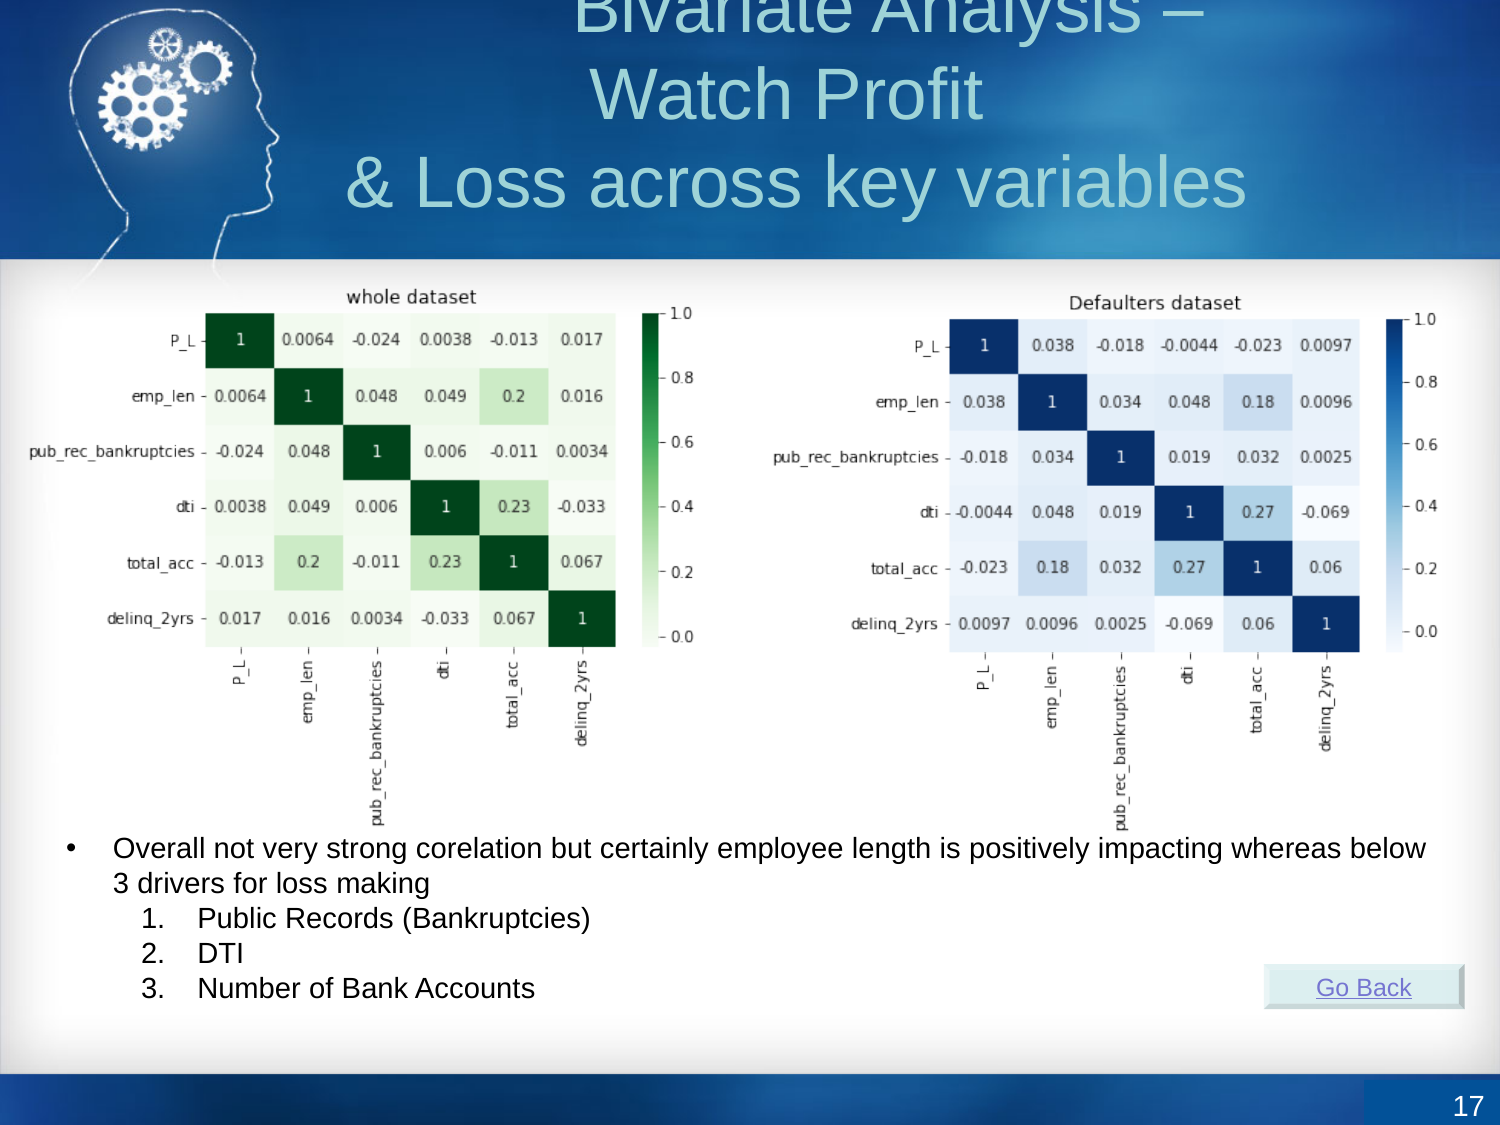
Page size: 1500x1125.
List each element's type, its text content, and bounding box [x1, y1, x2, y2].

picture [0, 0, 1500, 1125]
slide_number 17 [1364, 1079, 1500, 1125]
title Bivariate Analysis – Watch Profit & Loss across key variables [265, 53, 1329, 215]
text_box Go Back [1263, 964, 1465, 1010]
text_box Overall not very strong corelation but certainly employee length is positively impacting whereas below 3 drivers for loss making Public Records (Bankruptcies) DTI Number of Bank Accounts [51, 822, 1449, 1047]
